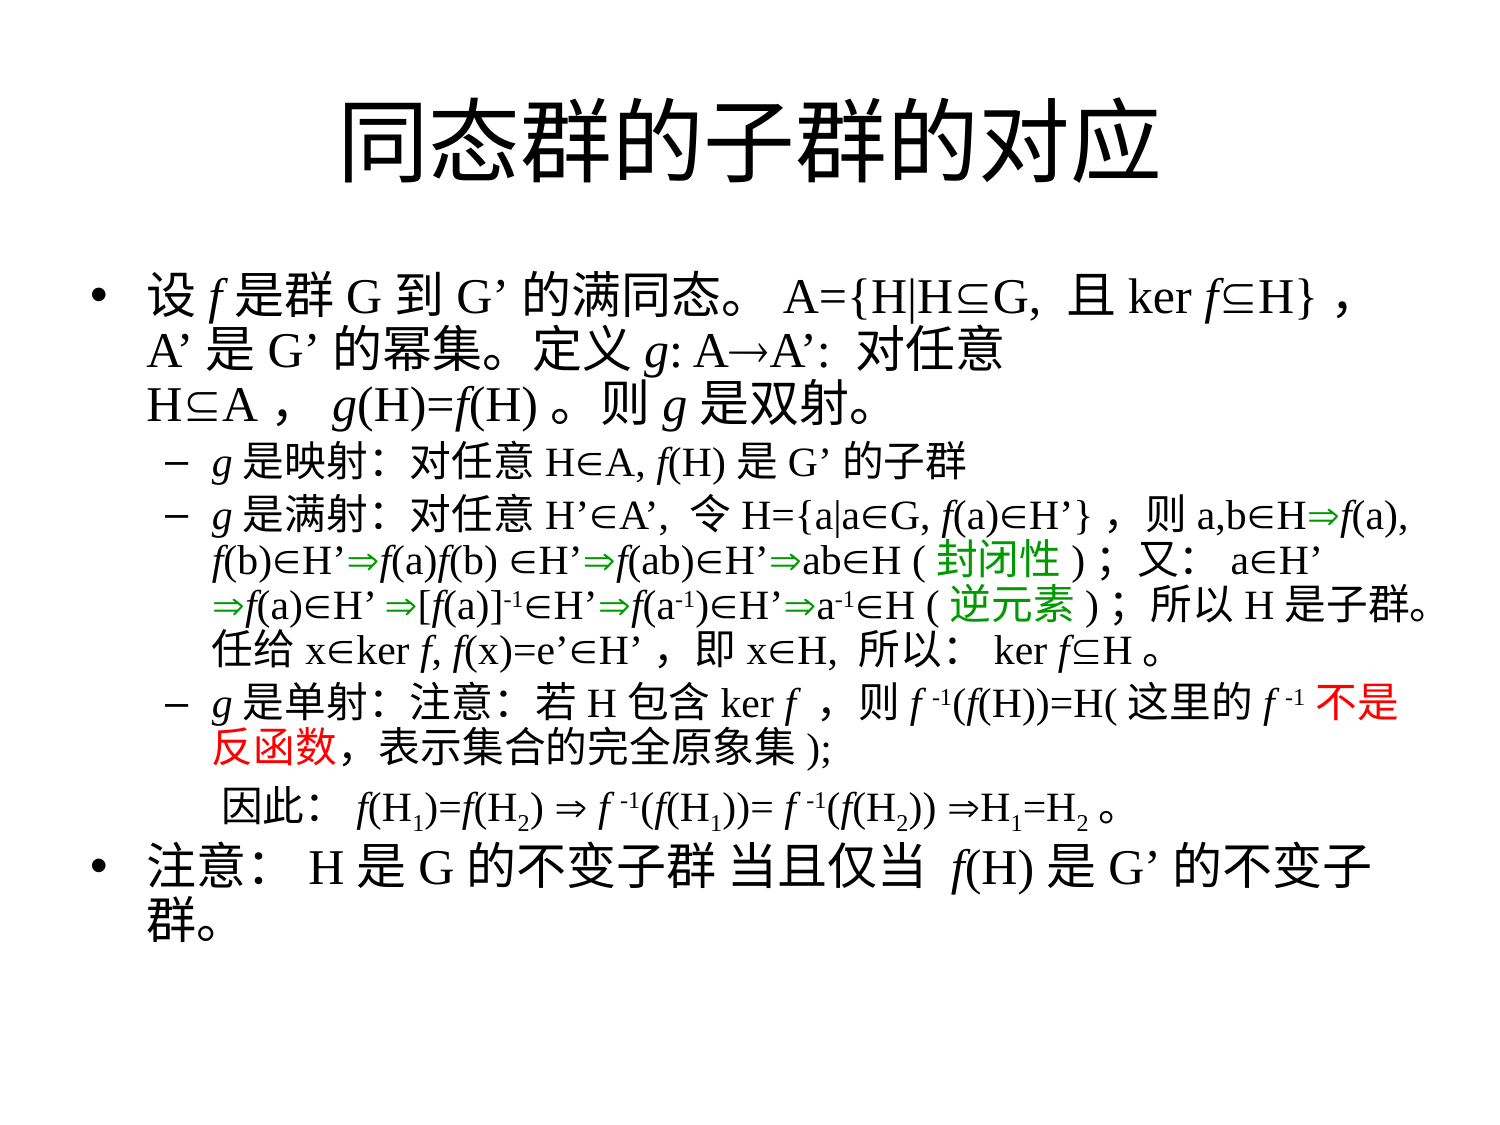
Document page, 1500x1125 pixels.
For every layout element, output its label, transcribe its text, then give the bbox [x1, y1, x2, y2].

title 同态群的子群的对应 [75, 45, 1425, 233]
list 设f是群G到G’的满同态。A={H|HG, 且ker fH}，A’是G’的幂集。定义g: AA’: 对任意HA，g(H)=f(H)。则g是双射。 g是映射：对任意HA, f(H)是G’的子群 g是满射：对任意H’A’, 令H={a|aG, f(a)H’}，则a,bHf(a), f(b)H’f(a)f(b) H’f(ab)H’abH (封闭性)；又：aH’ f(a)H’ [f(a)]-1H’f(a-1)H’a-1H (逆元素)；所以H是子群。任给xker f, f(x)=e’H’，即xH, 所以：ker fH。 g是单射：注意：若H包含ker f ，则f -1(f(H))=H(这里的f -1不是反函数，表示集合的完全原象集); 因此：f(H1)=f(H2)  f -1(f(H1))= f -1(f(H2)) H1=H2。 注意：H是G的不变子群 当且仅当 f(H)是G’的不变子群。 [75, 262, 1425, 1005]
